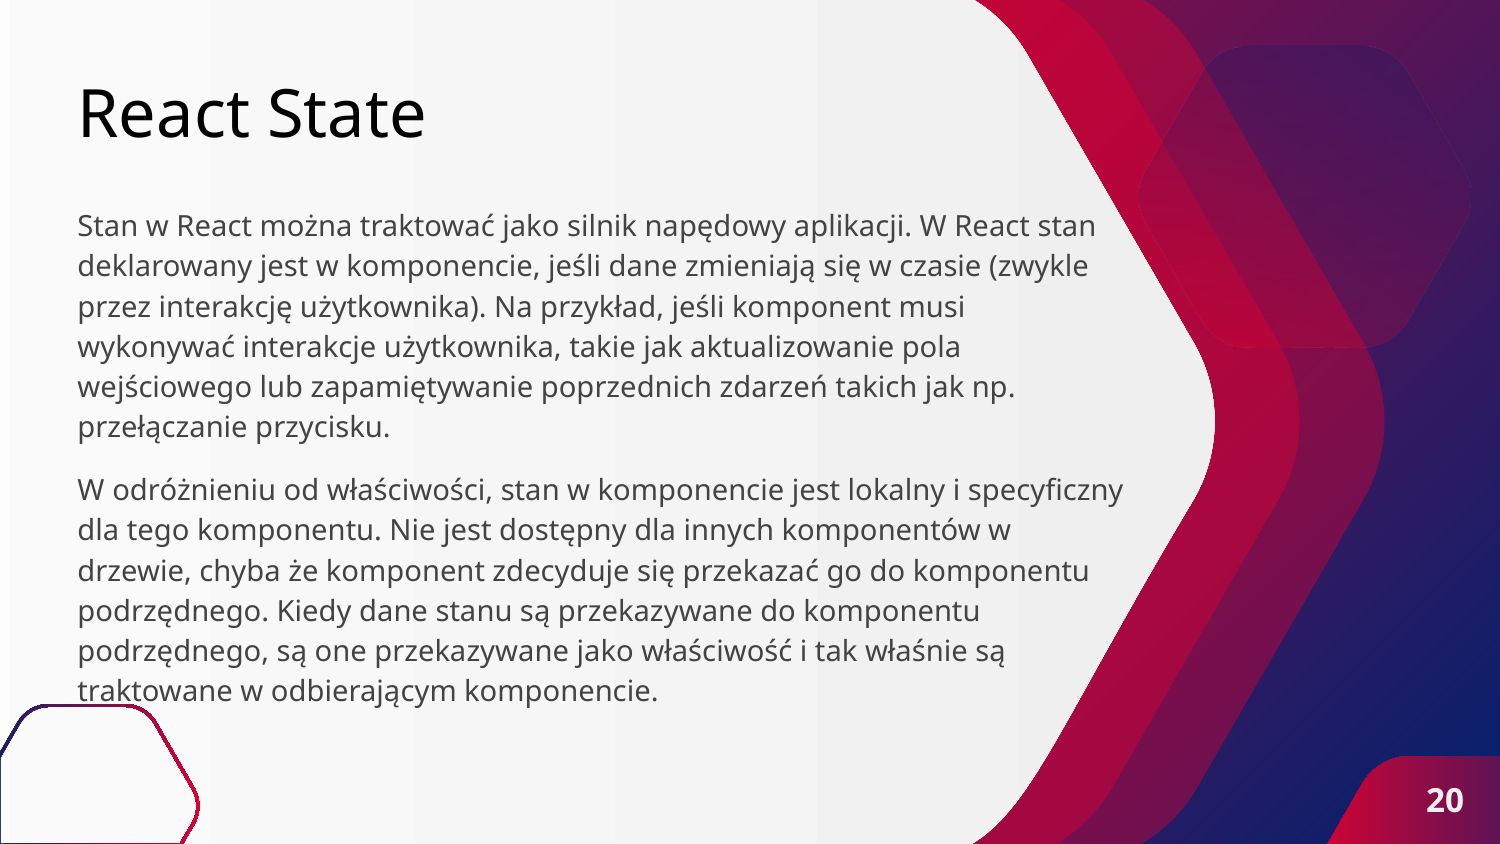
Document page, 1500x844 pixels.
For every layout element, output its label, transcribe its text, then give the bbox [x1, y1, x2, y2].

title React State [62, 66, 1329, 156]
list W odróżnieniu od właściwości, stan w komponencie jest lokalny i specyficzny dla tego komponentu. Nie jest dostępny dla innych komponentów w drzewie, chyba że komponent zdecyduje się przekazać go do komponentu podrzędnego. Kiedy dane stanu są przekazywane do komponentu podrzędnego, są one przekazywane jako właściwość i tak właśnie są traktowane w odbierającym komponencie. [62, 451, 1144, 716]
slide_number ‹#› [1389, 755, 1500, 844]
list Stan w React można traktować jako silnik napędowy aplikacji. W React stan deklarowany jest w komponencie, jeśli dane zmieniają się w czasie (zwykle przez interakcję użytkownika). Na przykład, jeśli komponent musi wykonywać interakcje użytkownika, takie jak aktualizowanie pola wejściowego lub zapamiętywanie poprzednich zdarzeń takich jak np. przełączanie przycisku. [62, 187, 1144, 451]
